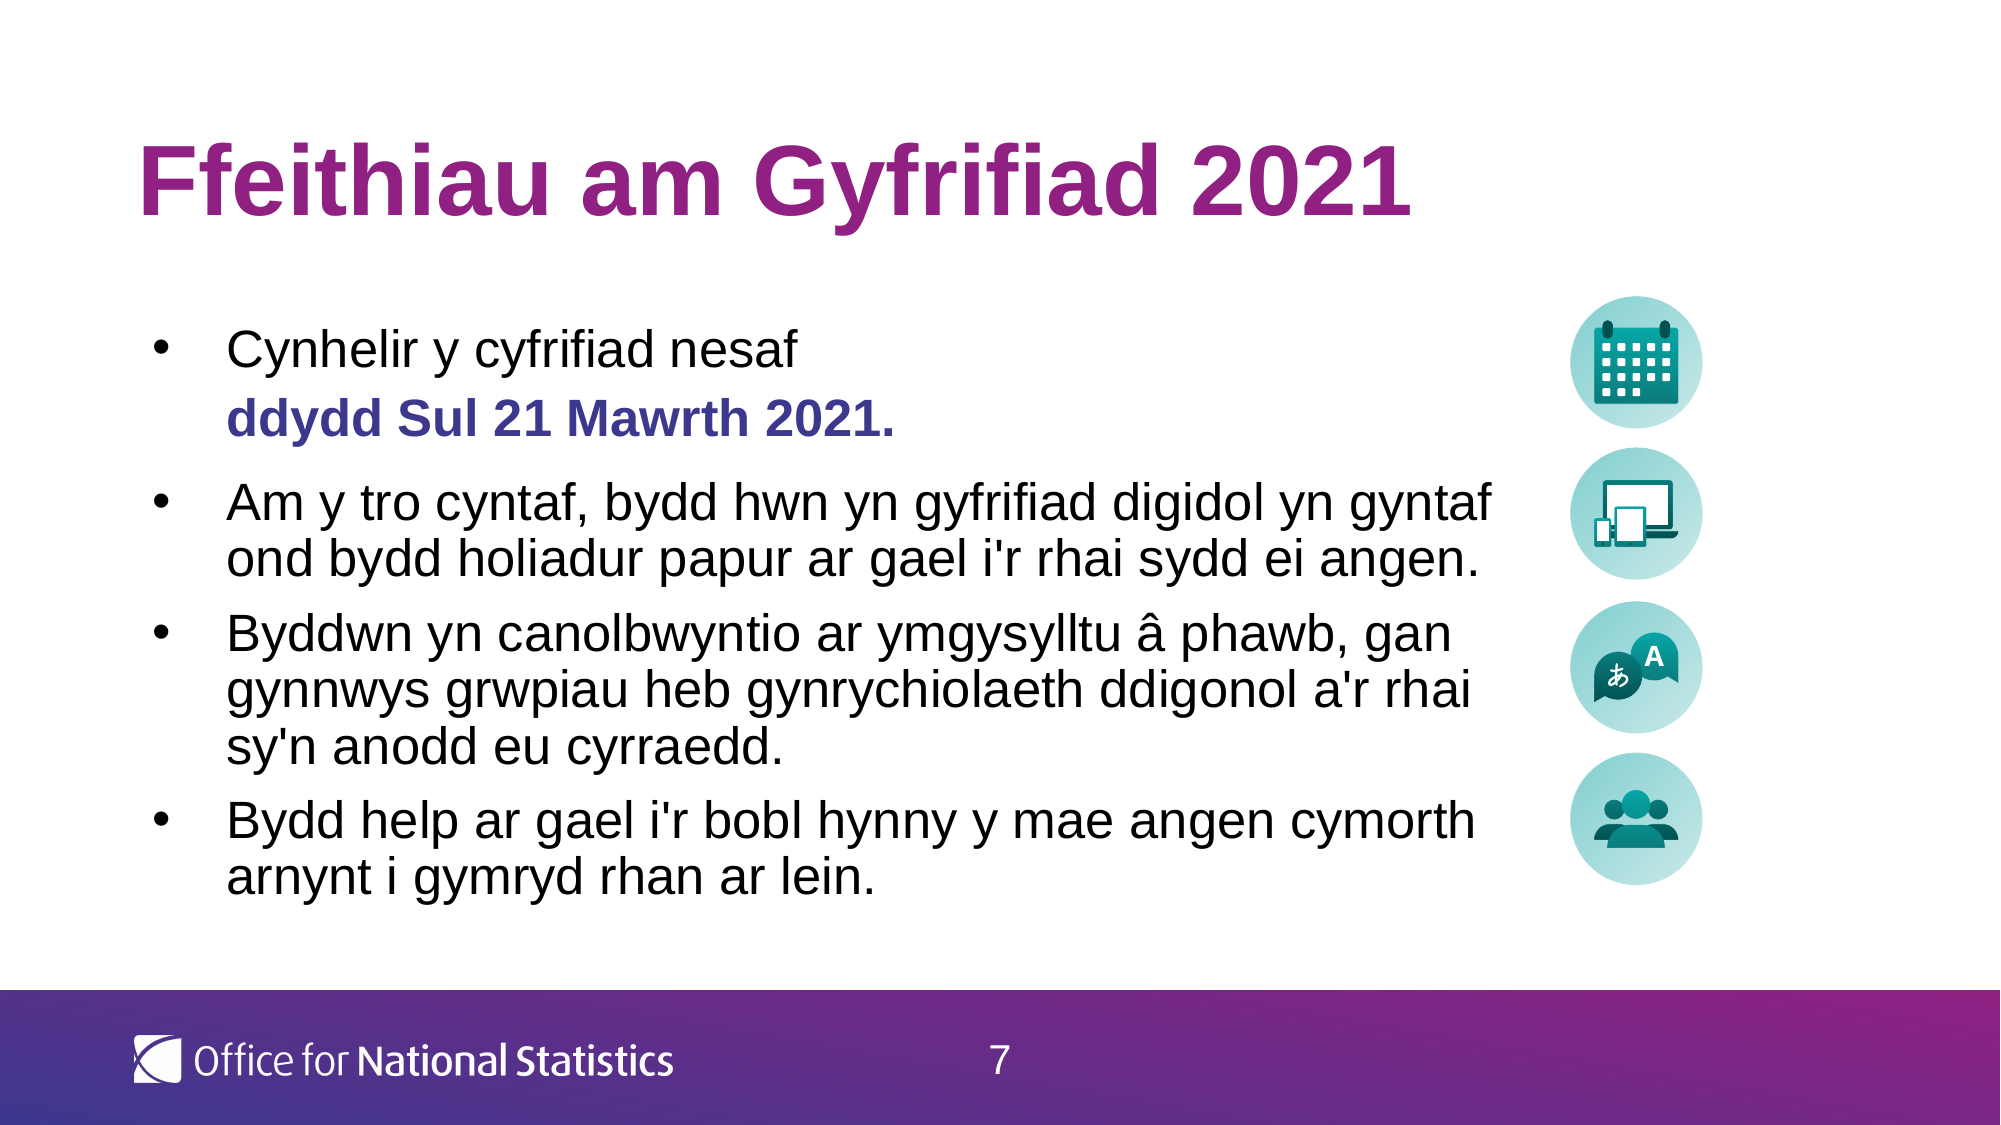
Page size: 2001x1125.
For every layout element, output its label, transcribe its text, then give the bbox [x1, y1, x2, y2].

picture [1502, 229, 1769, 952]
picture [134, 1035, 673, 1083]
list Cynhelir y cyfrifiad nesaf ddydd Sul 21 Mawrth 2021. Am y tro cyntaf, bydd hwn yn gyfrifiad digidol yn gyntaf ond bydd holiadur papur ar gael i'r rhai sydd ei angen. Byddwn yn canolbwyntio ar ymgysylltu â phawb, gan gynnwys grwpiau heb gynrychiolaeth ddigonol a'r rhai sy'n anodd eu cyrraedd. Bydd help ar gael i'r bobl hynny y mae angen cymorth arnynt i gymryd rhan ar lein. [137, 301, 1503, 925]
title Ffeithiau am Gyfrifiad 2021 [137, 121, 1866, 355]
slide_number 7 [764, 1025, 1236, 1086]
